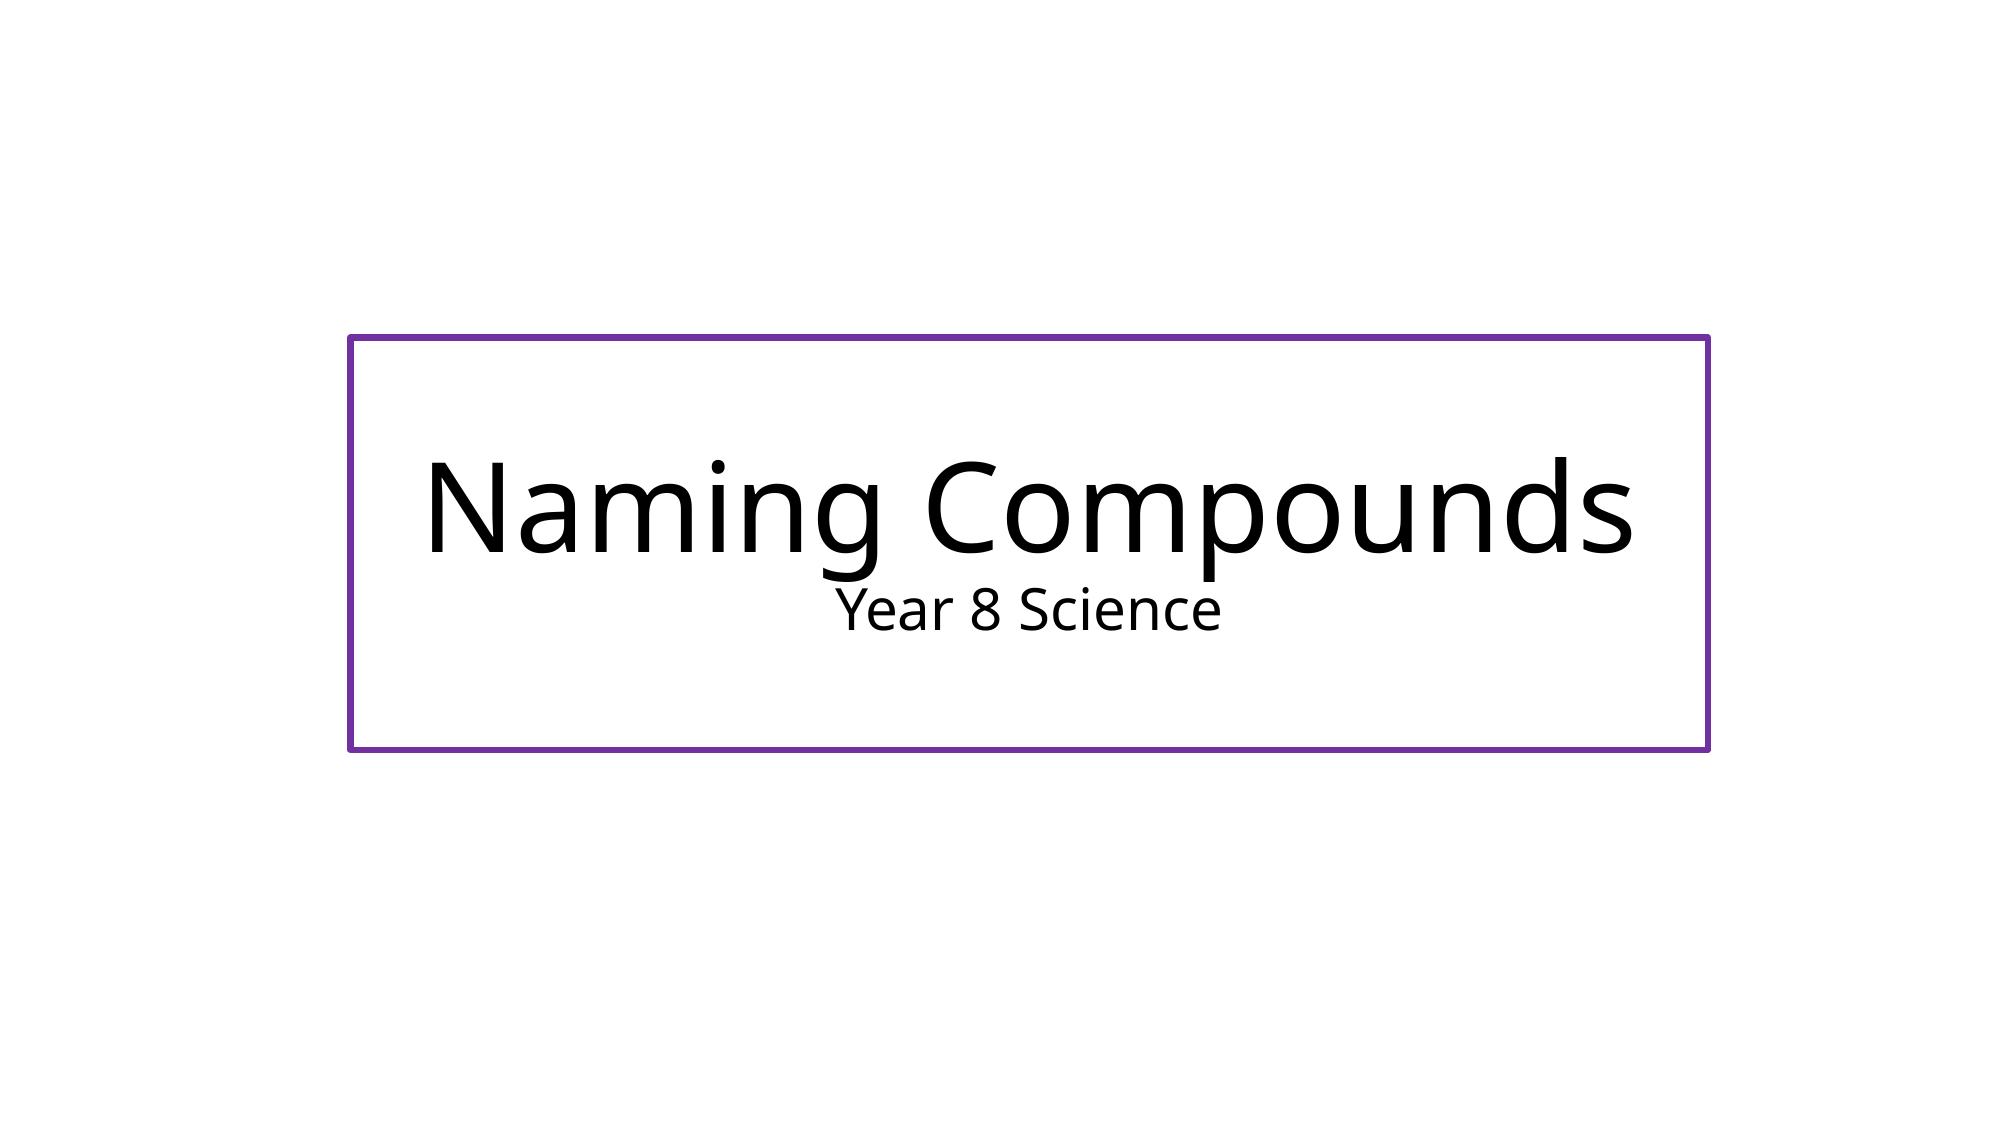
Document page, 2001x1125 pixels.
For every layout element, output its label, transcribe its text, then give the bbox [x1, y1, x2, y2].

title Naming Compounds Year 8 Science [350, 337, 1708, 750]
